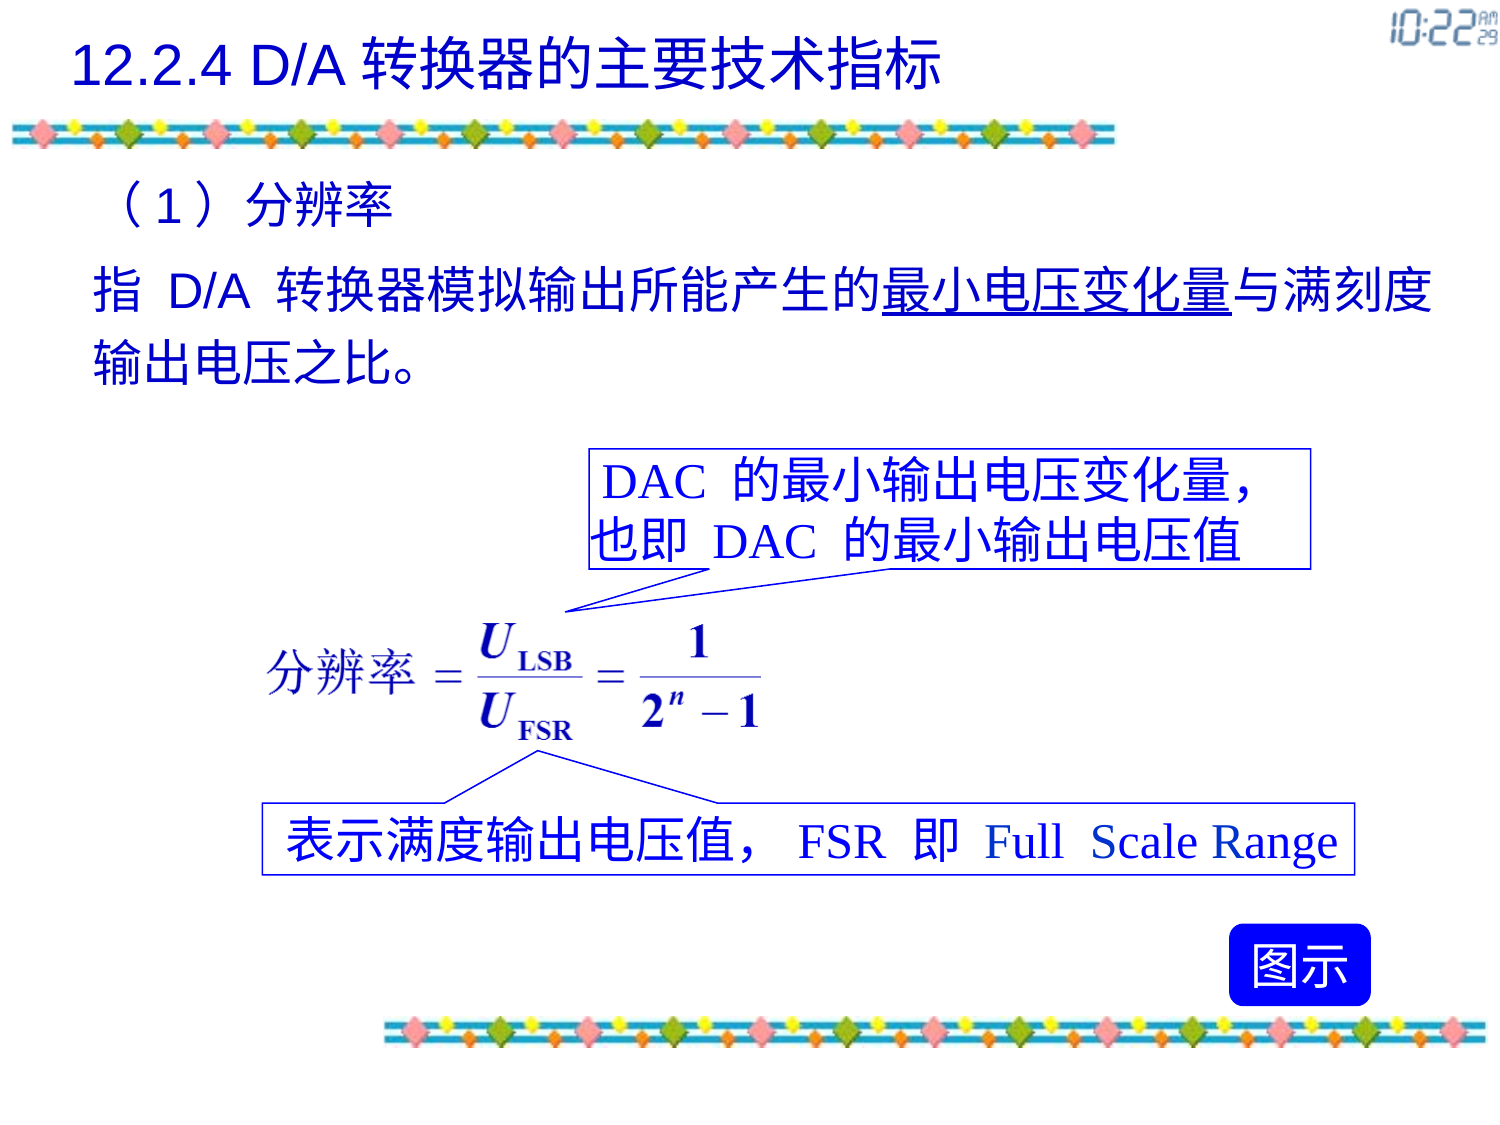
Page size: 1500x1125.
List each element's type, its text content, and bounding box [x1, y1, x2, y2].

picture [11, 119, 1117, 149]
text_box 图示 [1229, 924, 1371, 1006]
picture [262, 613, 765, 746]
text_box 12.2.4 D/A转换器的主要技术指标 [55, 33, 994, 104]
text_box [262, 448, 1355, 877]
text_box （1）分辨率 指 D/A 转换器模拟输出所能产生的最小电压变化量与满刻度输出电压之比。 [78, 166, 1449, 399]
picture [383, 1016, 1488, 1048]
picture [1371, 0, 1500, 56]
